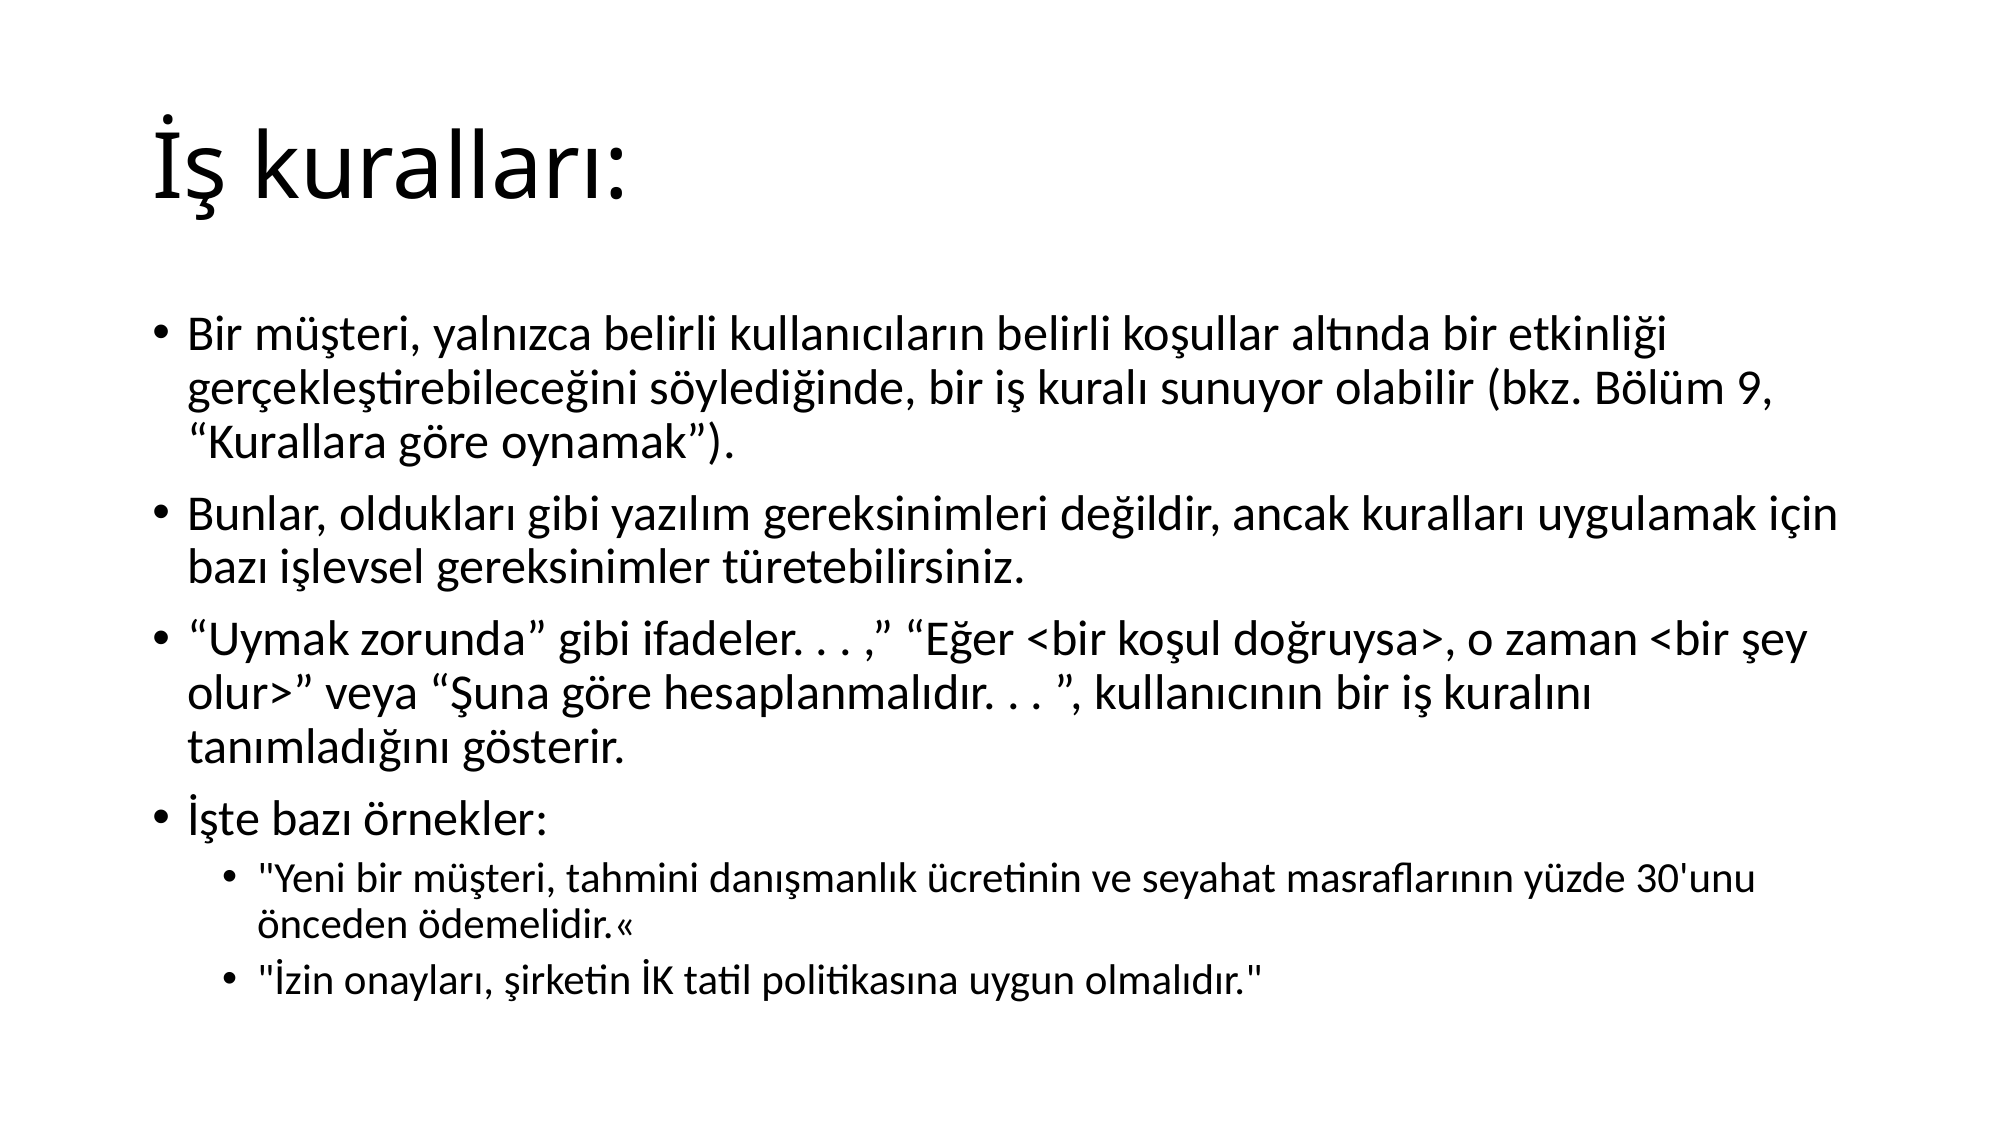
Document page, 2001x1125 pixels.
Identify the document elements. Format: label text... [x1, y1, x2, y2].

title İş kuralları: [137, 59, 1863, 278]
list Bir müşteri, yalnızca belirli kullanıcıların belirli koşullar altında bir etkinliği gerçekleştirebileceğini söylediğinde, bir iş kuralı sunuyor olabilir (bkz. Bölüm 9, “Kurallara göre oynamak”). Bunlar, oldukları gibi yazılım gereksinimleri değildir, ancak kuralları uygulamak için bazı işlevsel gereksinimler türetebilirsiniz. “Uymak zorunda” gibi ifadeler. . . ,” “Eğer <bir koşul doğruysa>, o zaman <bir şey olur>” veya “Şuna göre hesaplanmalıdır. . . ”, kullanıcının bir iş kuralını tanımladığını gösterir. İşte bazı örnekler: "Yeni bir müşteri, tahmini danışmanlık ücretinin ve seyahat masraflarının yüzde 30'unu önceden ödemelidir.« "İzin onayları, şirketin İK tatil politikasına uygun olmalıdır." [137, 299, 1863, 1014]
